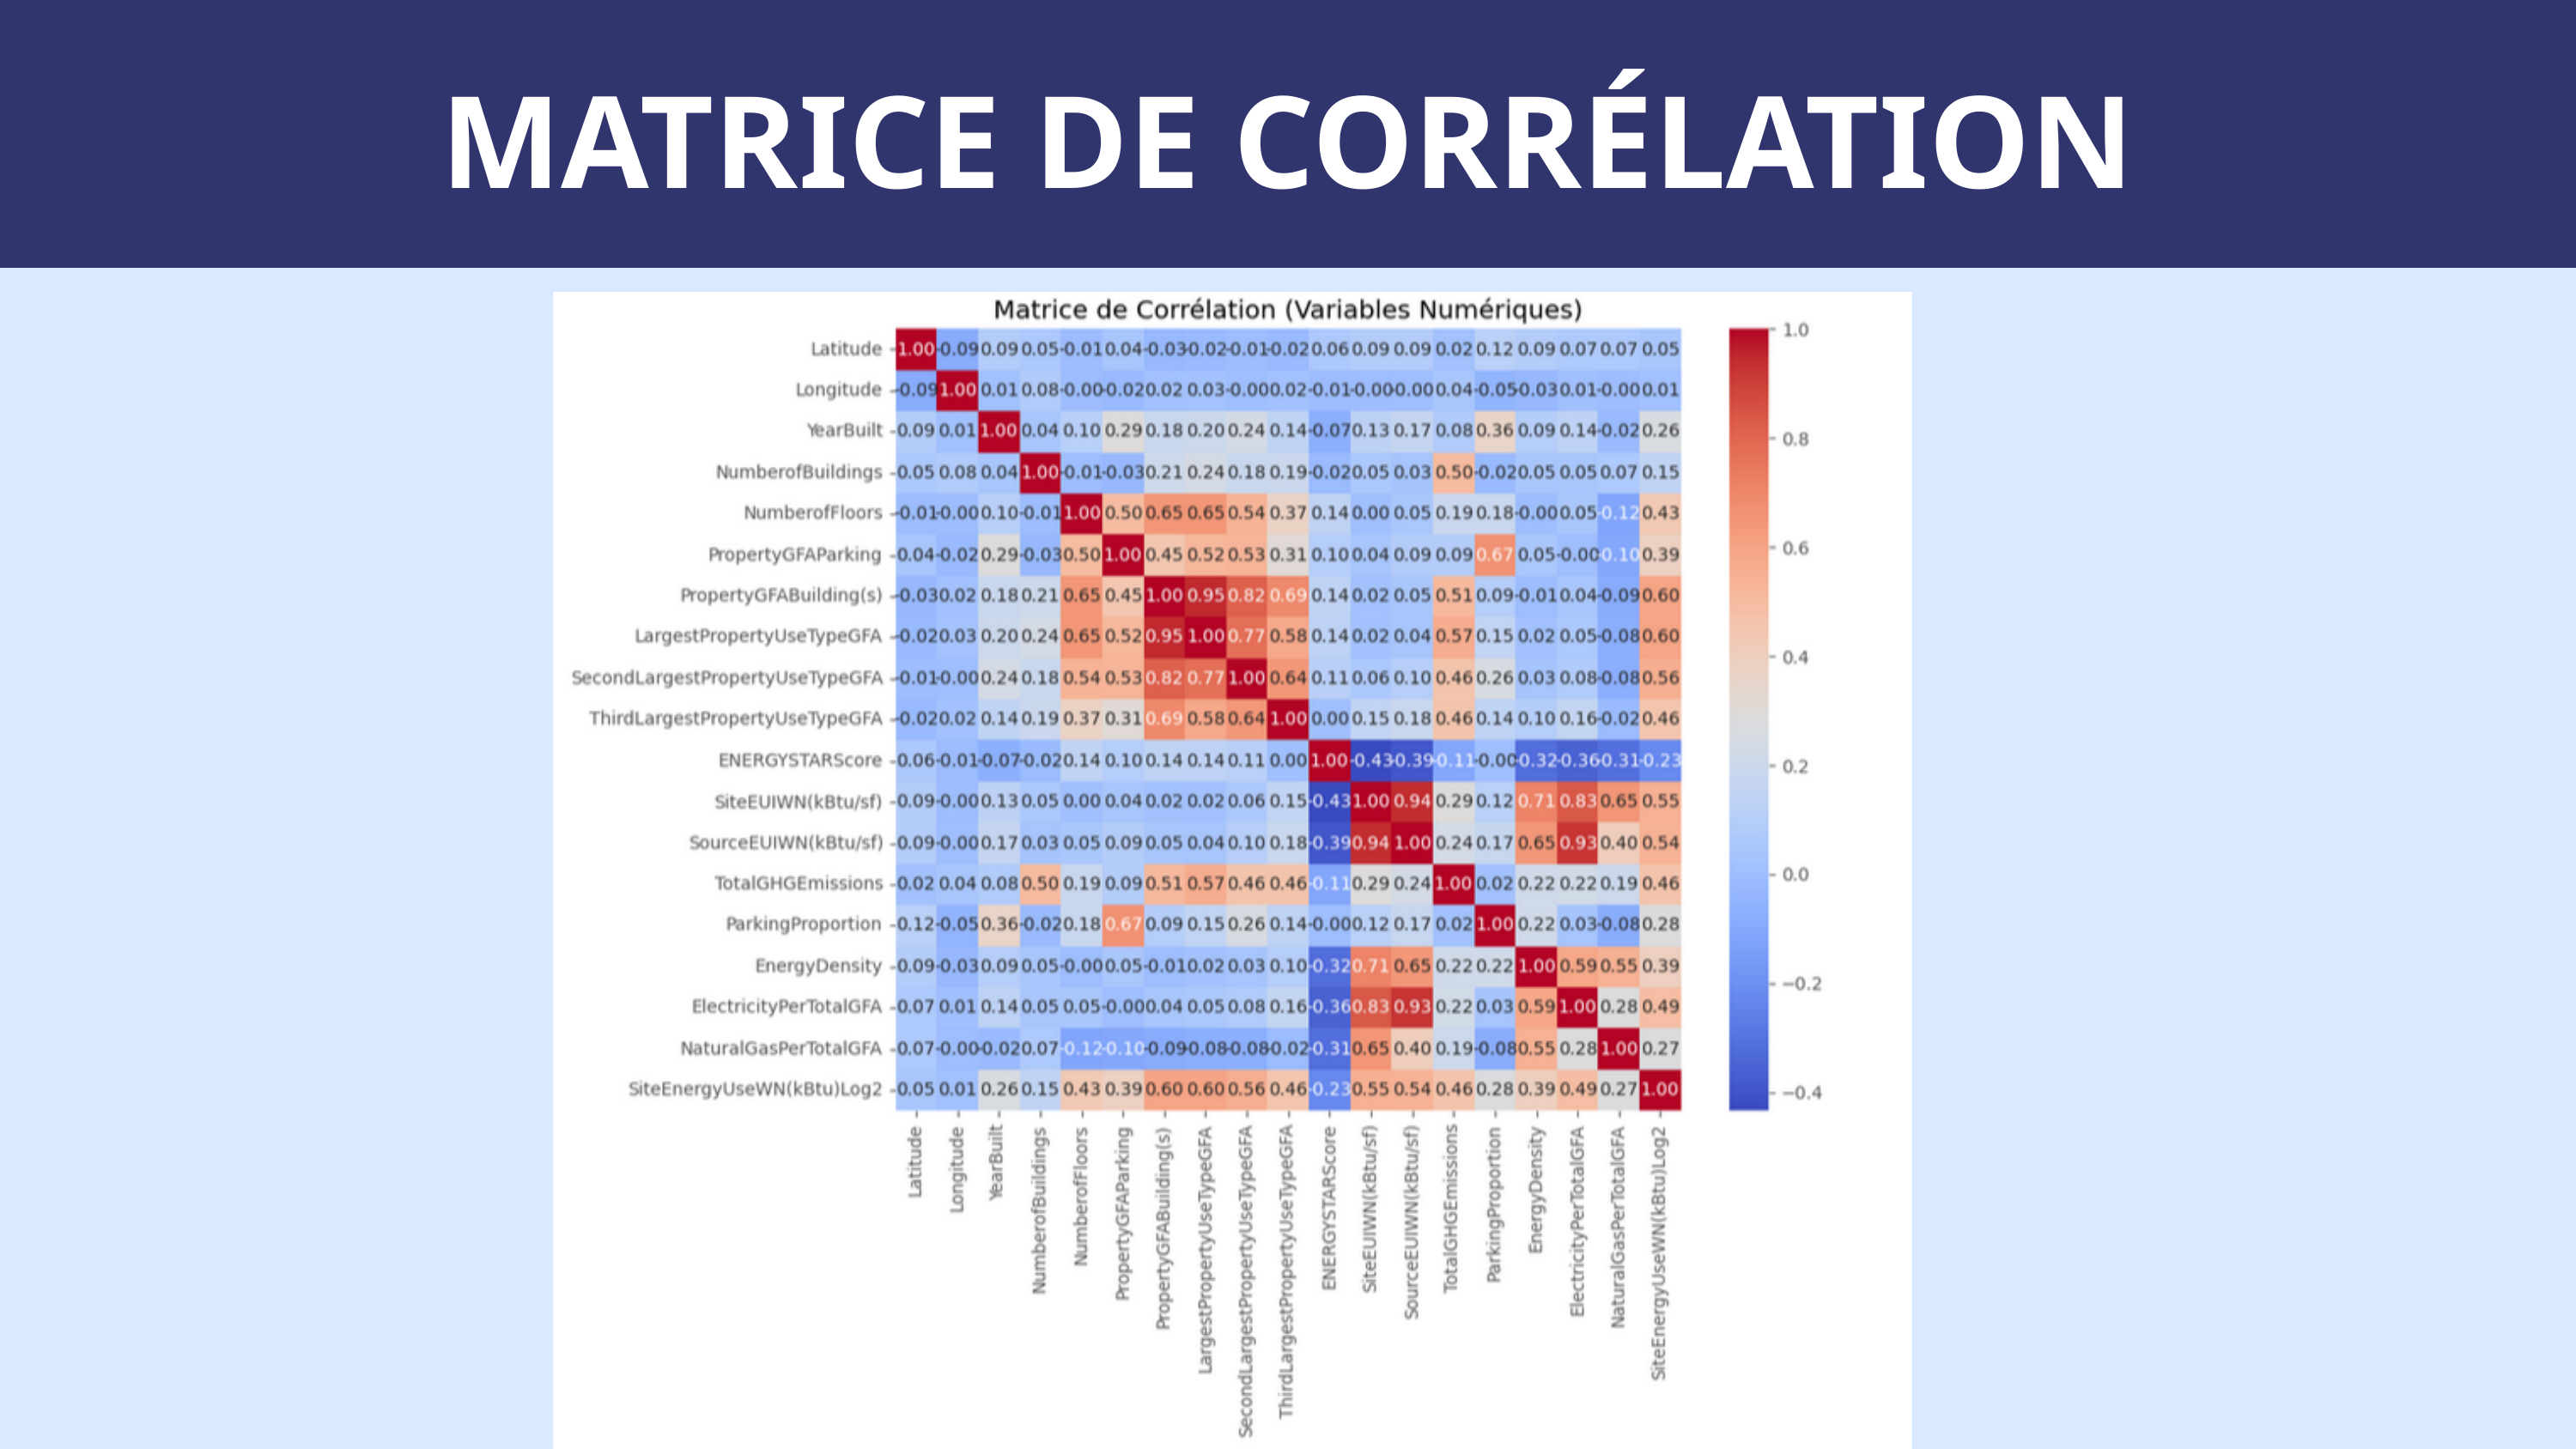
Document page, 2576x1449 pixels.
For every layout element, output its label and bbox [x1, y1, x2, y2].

text_box [553, 292, 1912, 1449]
text_box [0, 0, 2576, 269]
